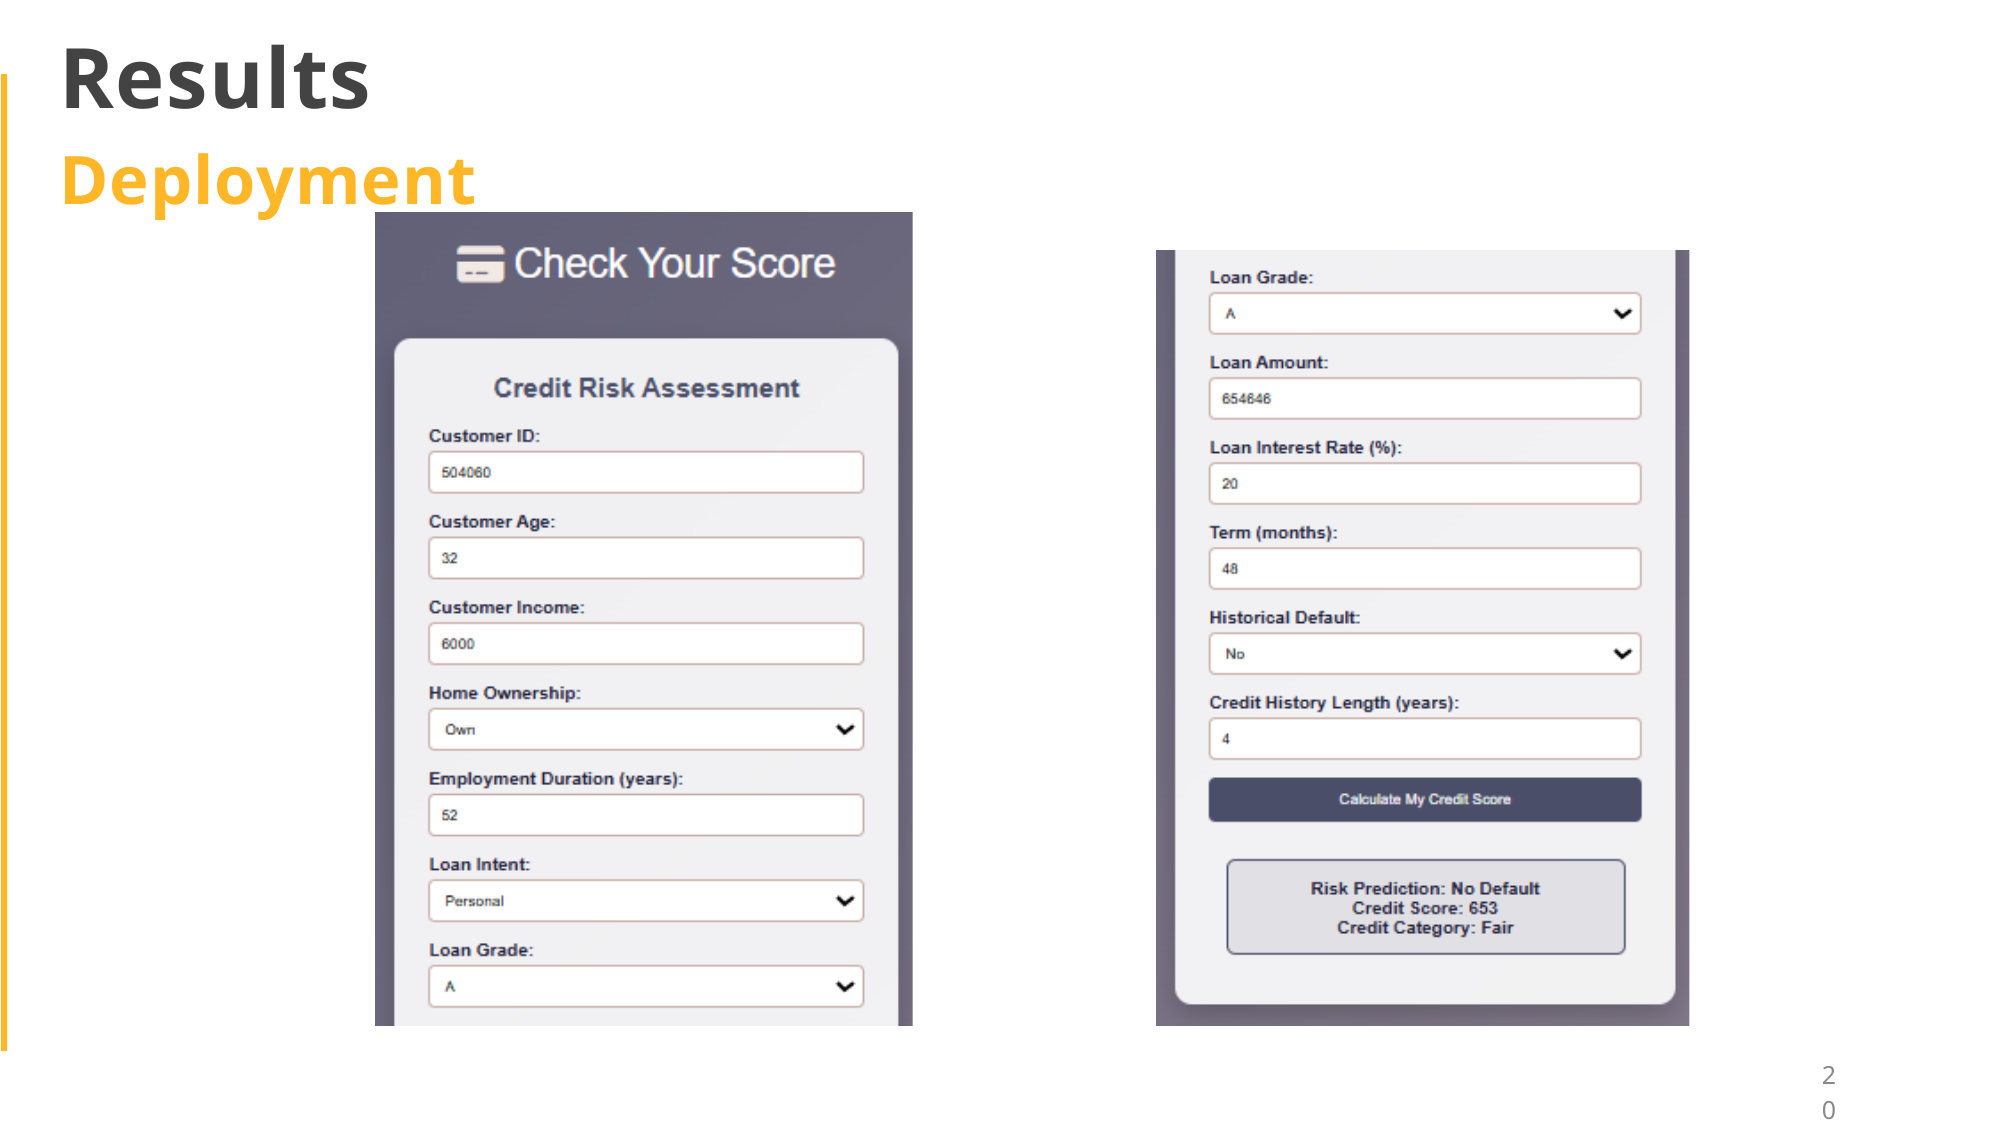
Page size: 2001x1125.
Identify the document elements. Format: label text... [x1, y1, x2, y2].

text_box 20 [1821, 1054, 1848, 1125]
text_box Results Deployment [59, 8, 913, 219]
text_box [0, 74, 8, 1051]
text_box [1155, 250, 1690, 1026]
text_box [375, 219, 913, 1026]
